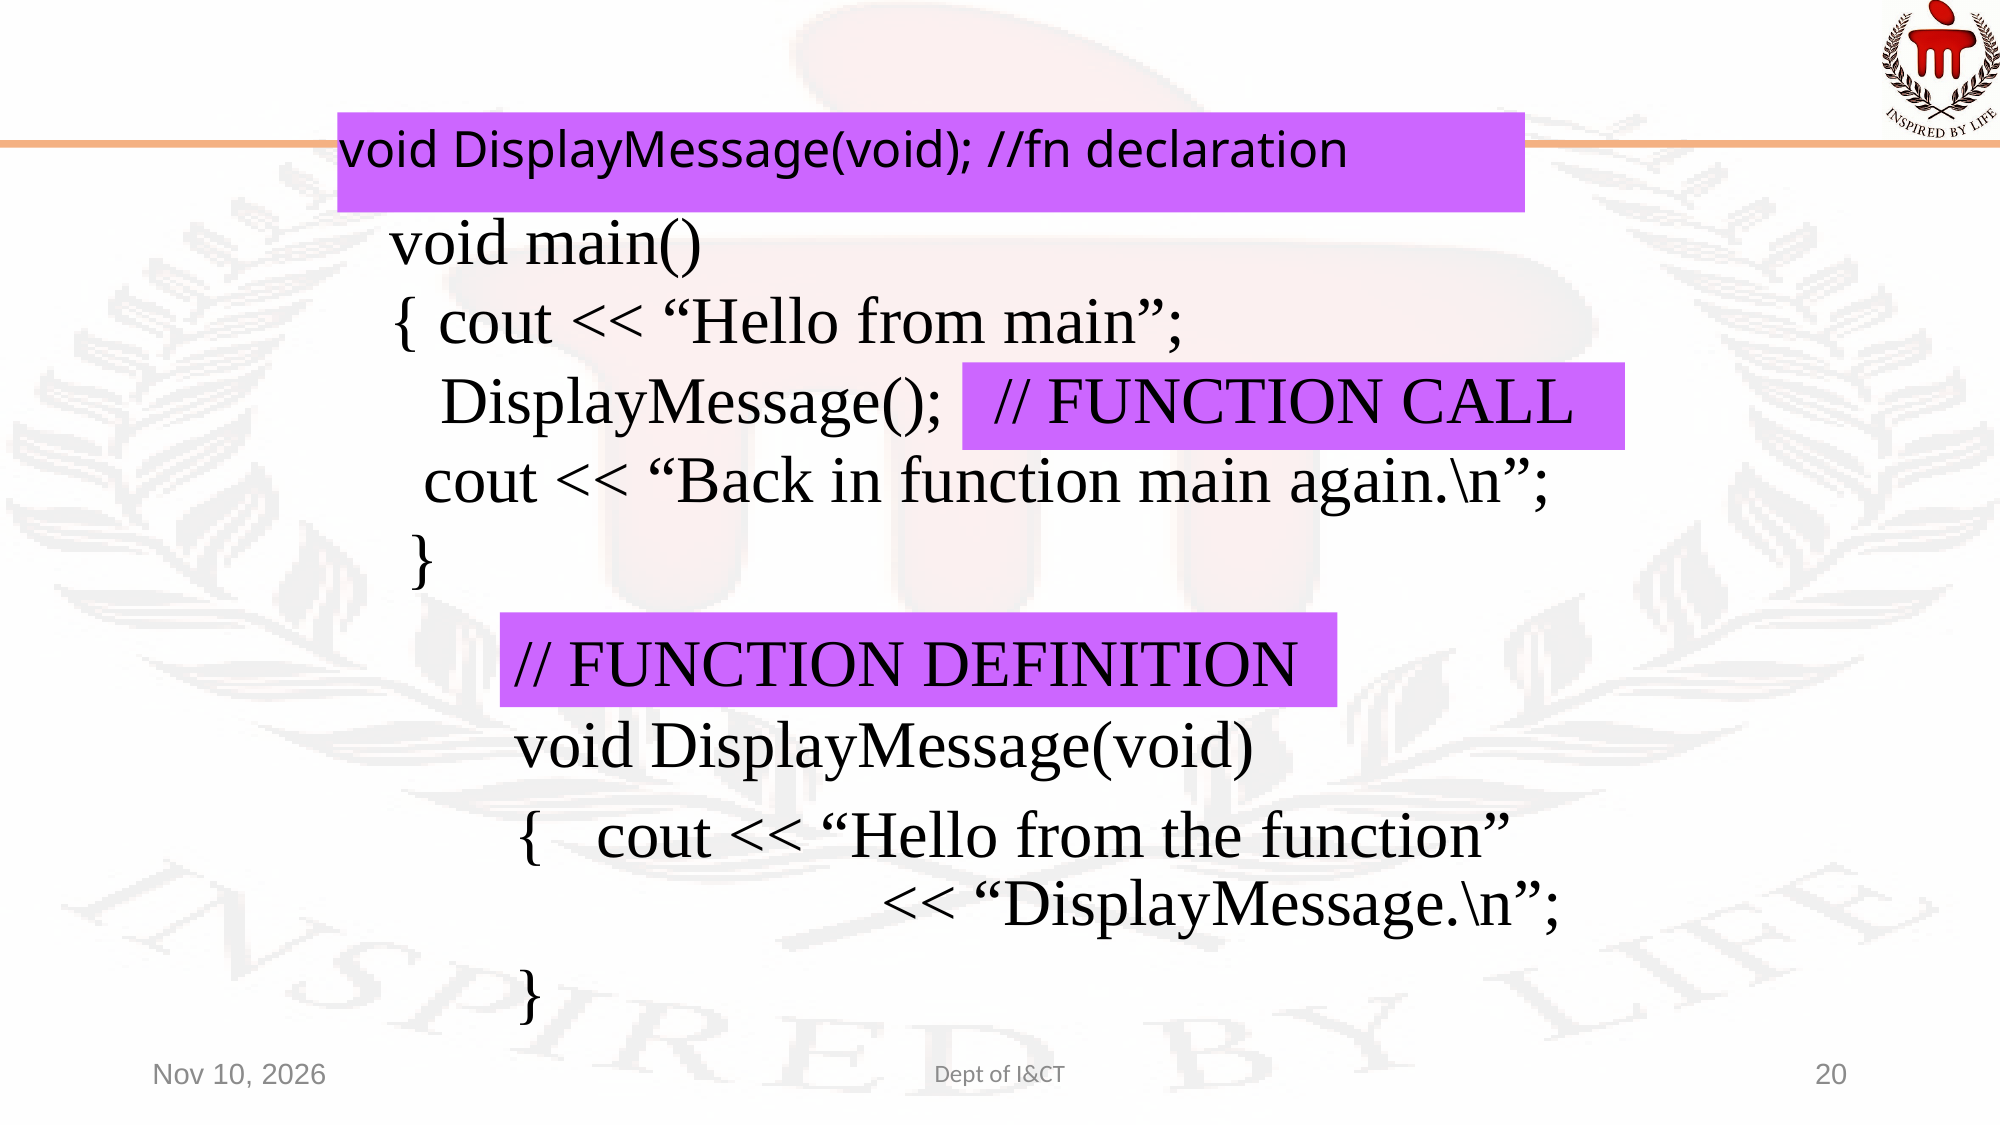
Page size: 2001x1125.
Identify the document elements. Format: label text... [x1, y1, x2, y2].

text_box [337, 112, 1525, 123]
text_box // FUNCTION DEFINITION [499, 612, 1338, 708]
picture [1882, 0, 2000, 140]
text_box void DisplayMessage(void) { cout << “Hello from the function” << “DisplayMessage.\n”; } [499, 712, 1638, 1038]
slide_number 20 [1412, 1042, 1863, 1103]
text_box [337, 184, 1525, 213]
slide_number 5-Oct-21 [137, 1042, 588, 1103]
text_box void DisplayMessage(void); //fn declaration [324, 123, 1550, 184]
footer Dept of I&CT [662, 1042, 1338, 1103]
text_box void main() { cout << “Hello from main”; DisplayMessage(); // FUNCTION CALL cout << “Back in function main again.\n”; } [375, 212, 1688, 601]
